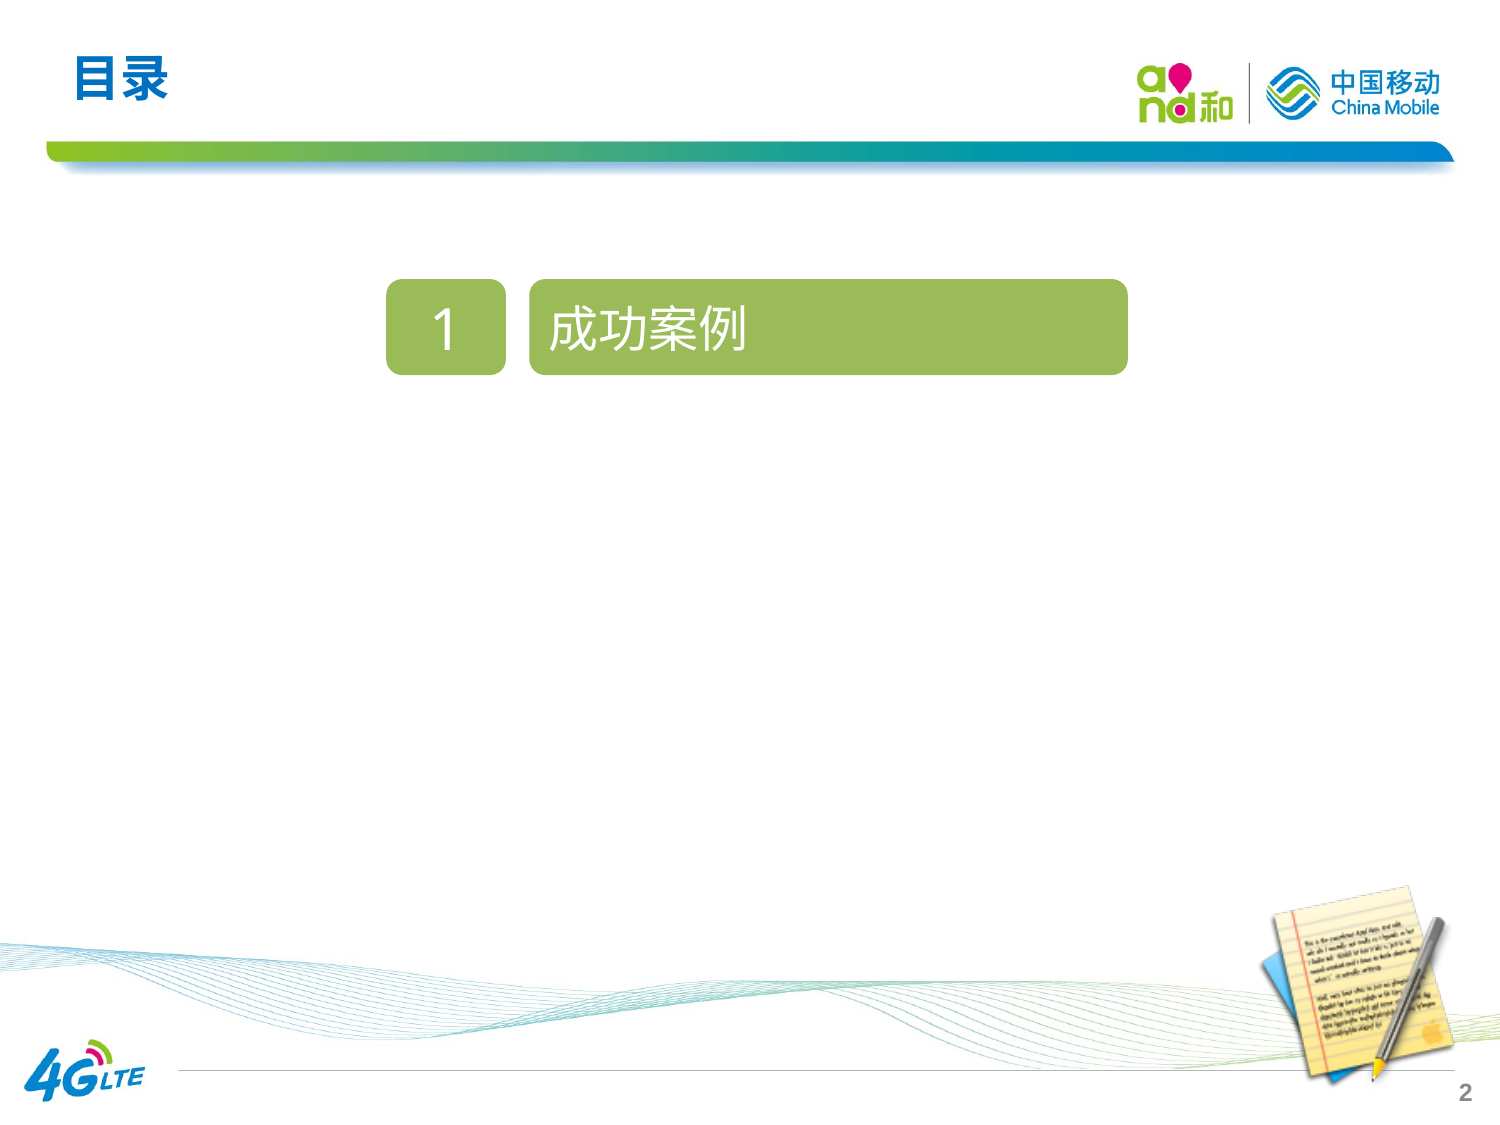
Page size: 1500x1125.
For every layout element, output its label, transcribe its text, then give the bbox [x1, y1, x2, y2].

slide_number 2 [1435, 1061, 1497, 1122]
title 目录 [55, 25, 1406, 128]
text_box 1 [386, 279, 506, 376]
text_box 成功案例 [529, 279, 1128, 376]
picture [0, 46, 1500, 1125]
